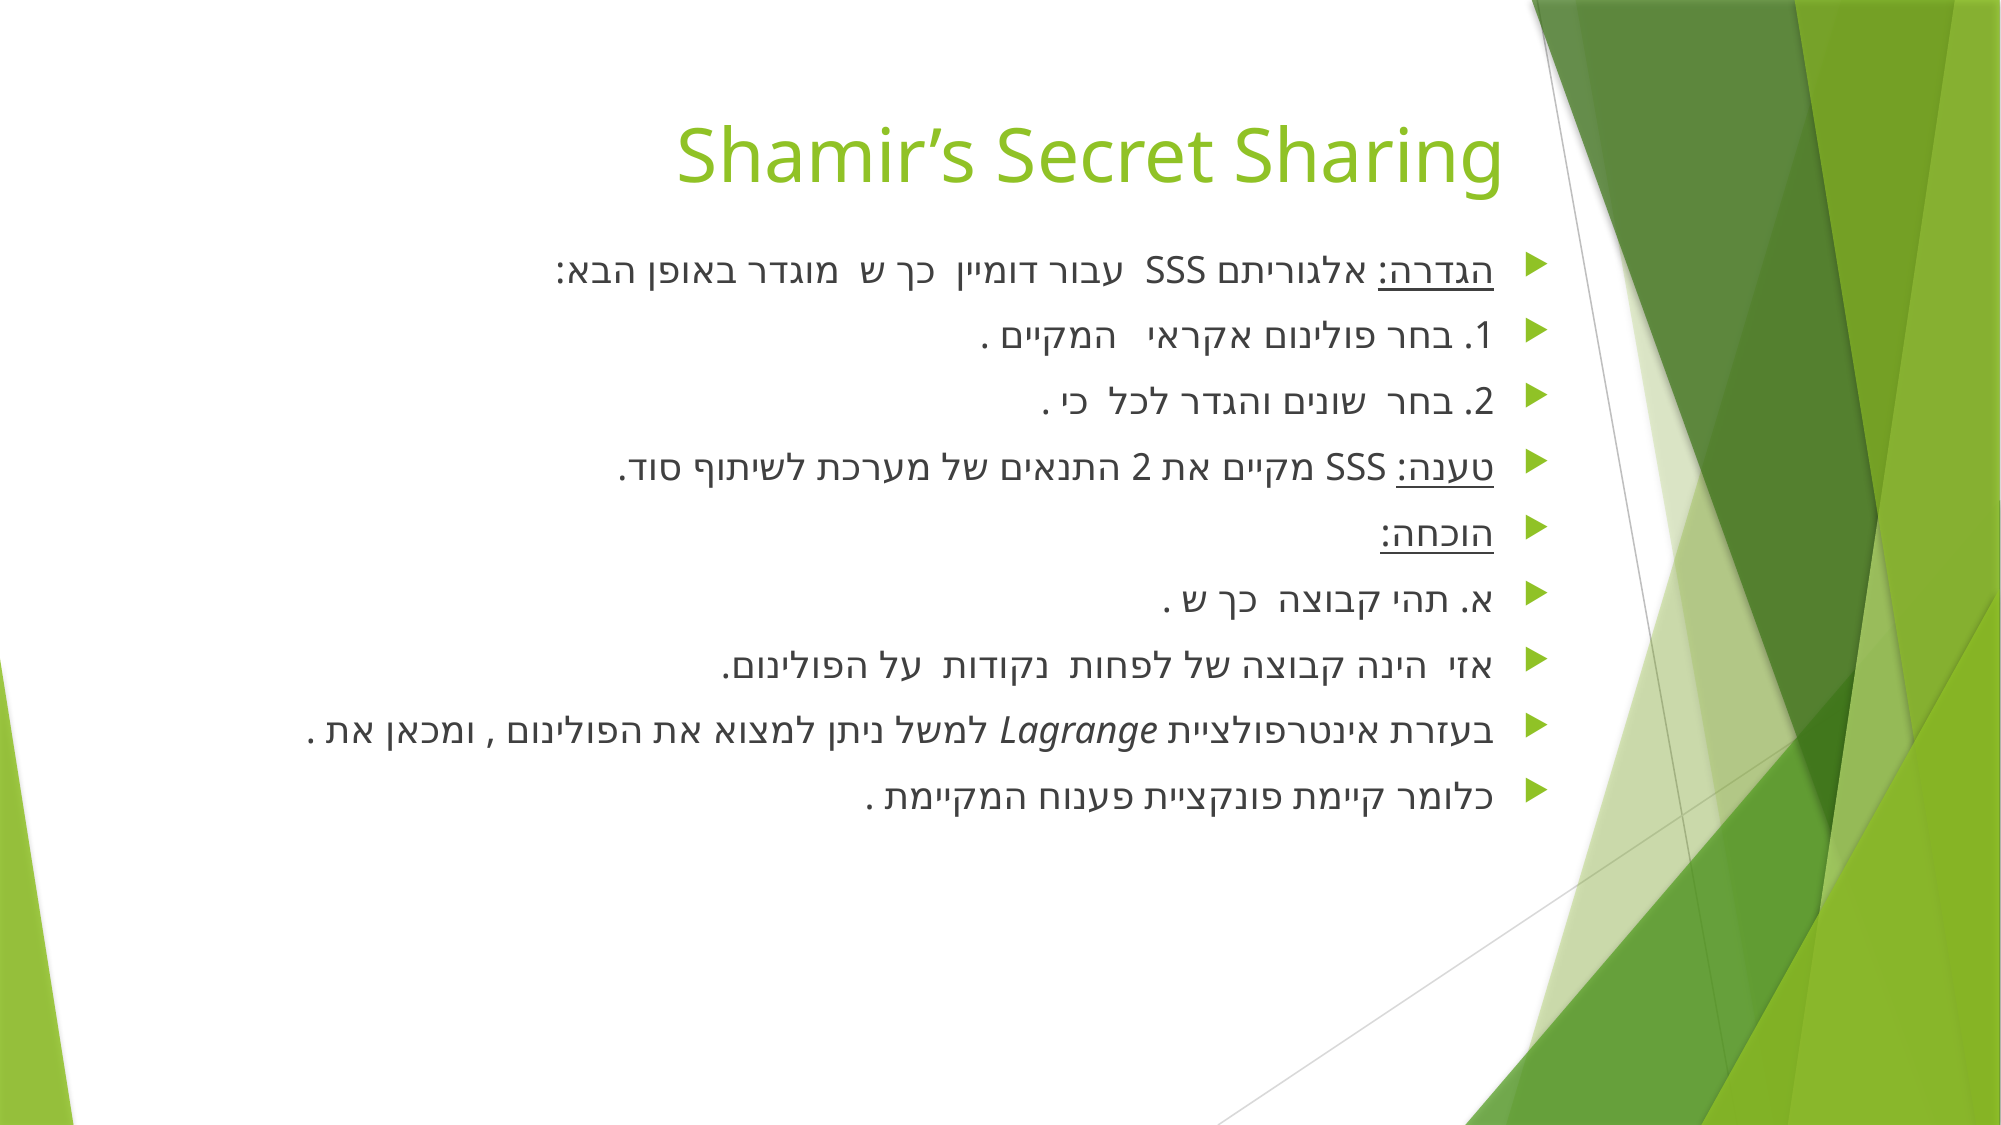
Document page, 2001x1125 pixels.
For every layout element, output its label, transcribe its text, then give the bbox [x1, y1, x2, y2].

title Shamir’s Secret Sharing [111, 99, 1522, 317]
